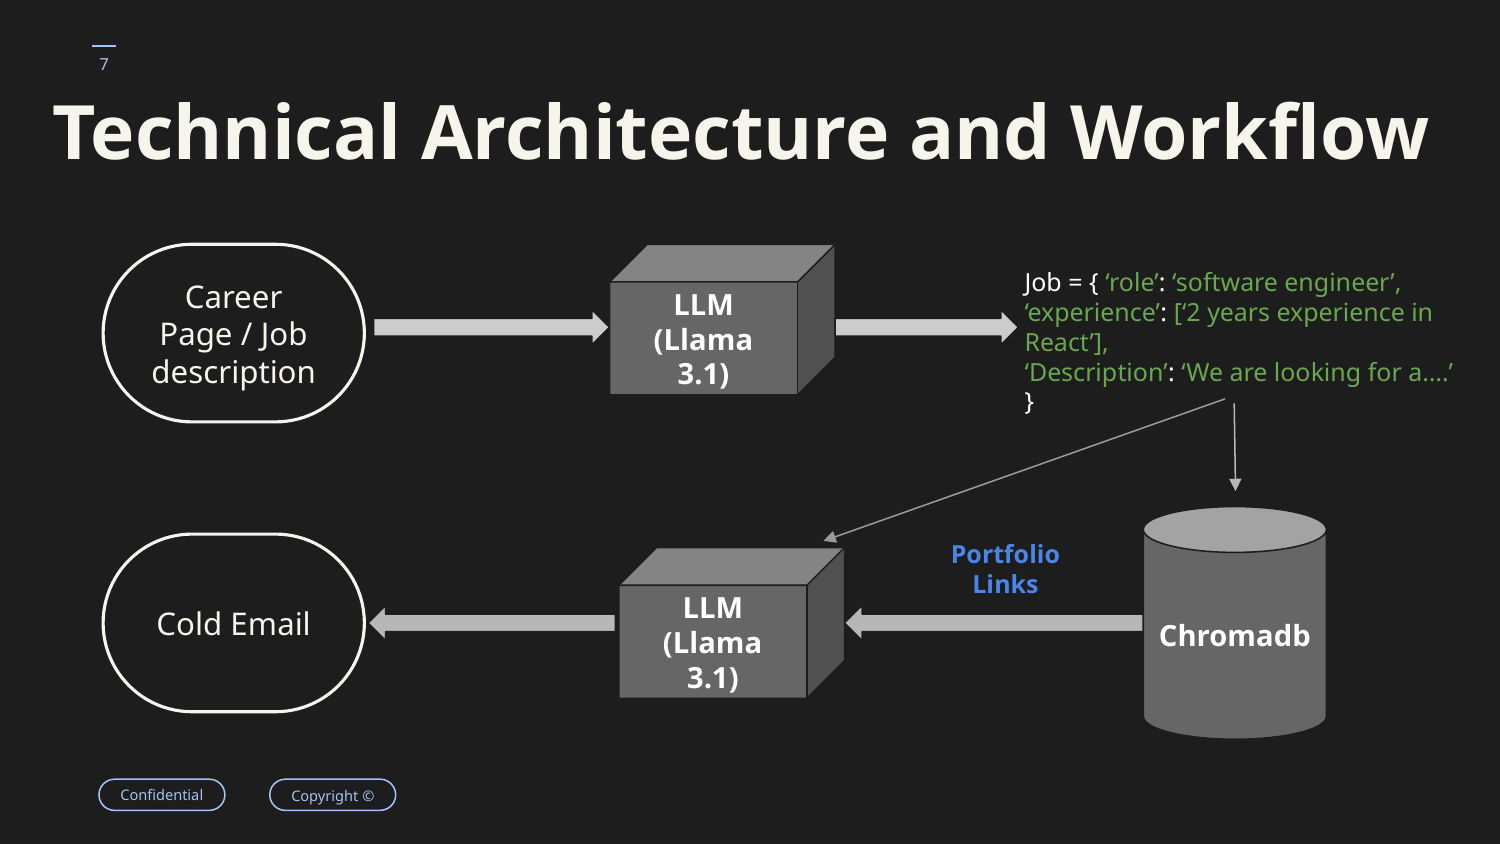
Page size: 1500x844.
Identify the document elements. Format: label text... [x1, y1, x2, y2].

text_box Portfolio Links [922, 550, 1089, 606]
text_box [368, 605, 616, 641]
text_box Cold Email [103, 534, 365, 712]
text_box LLM (Llama 3.1) [618, 547, 845, 699]
text_box Career Page / Job description [103, 244, 365, 422]
text_box LLM (Llama 3.1) [609, 244, 836, 395]
text_box Chromadb [1143, 506, 1327, 740]
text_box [823, 398, 1226, 542]
text_box [373, 309, 609, 345]
title Technical Architecture and Workflow [37, 87, 1500, 225]
text_box [844, 605, 1144, 641]
text_box Job = { ‘role’: ‘software engineer’, ‘experience’: [‘2 years experience in React’], ‘Description’: ‘We are looking for a….’ } [1009, 251, 1494, 388]
text_box [835, 309, 1009, 345]
